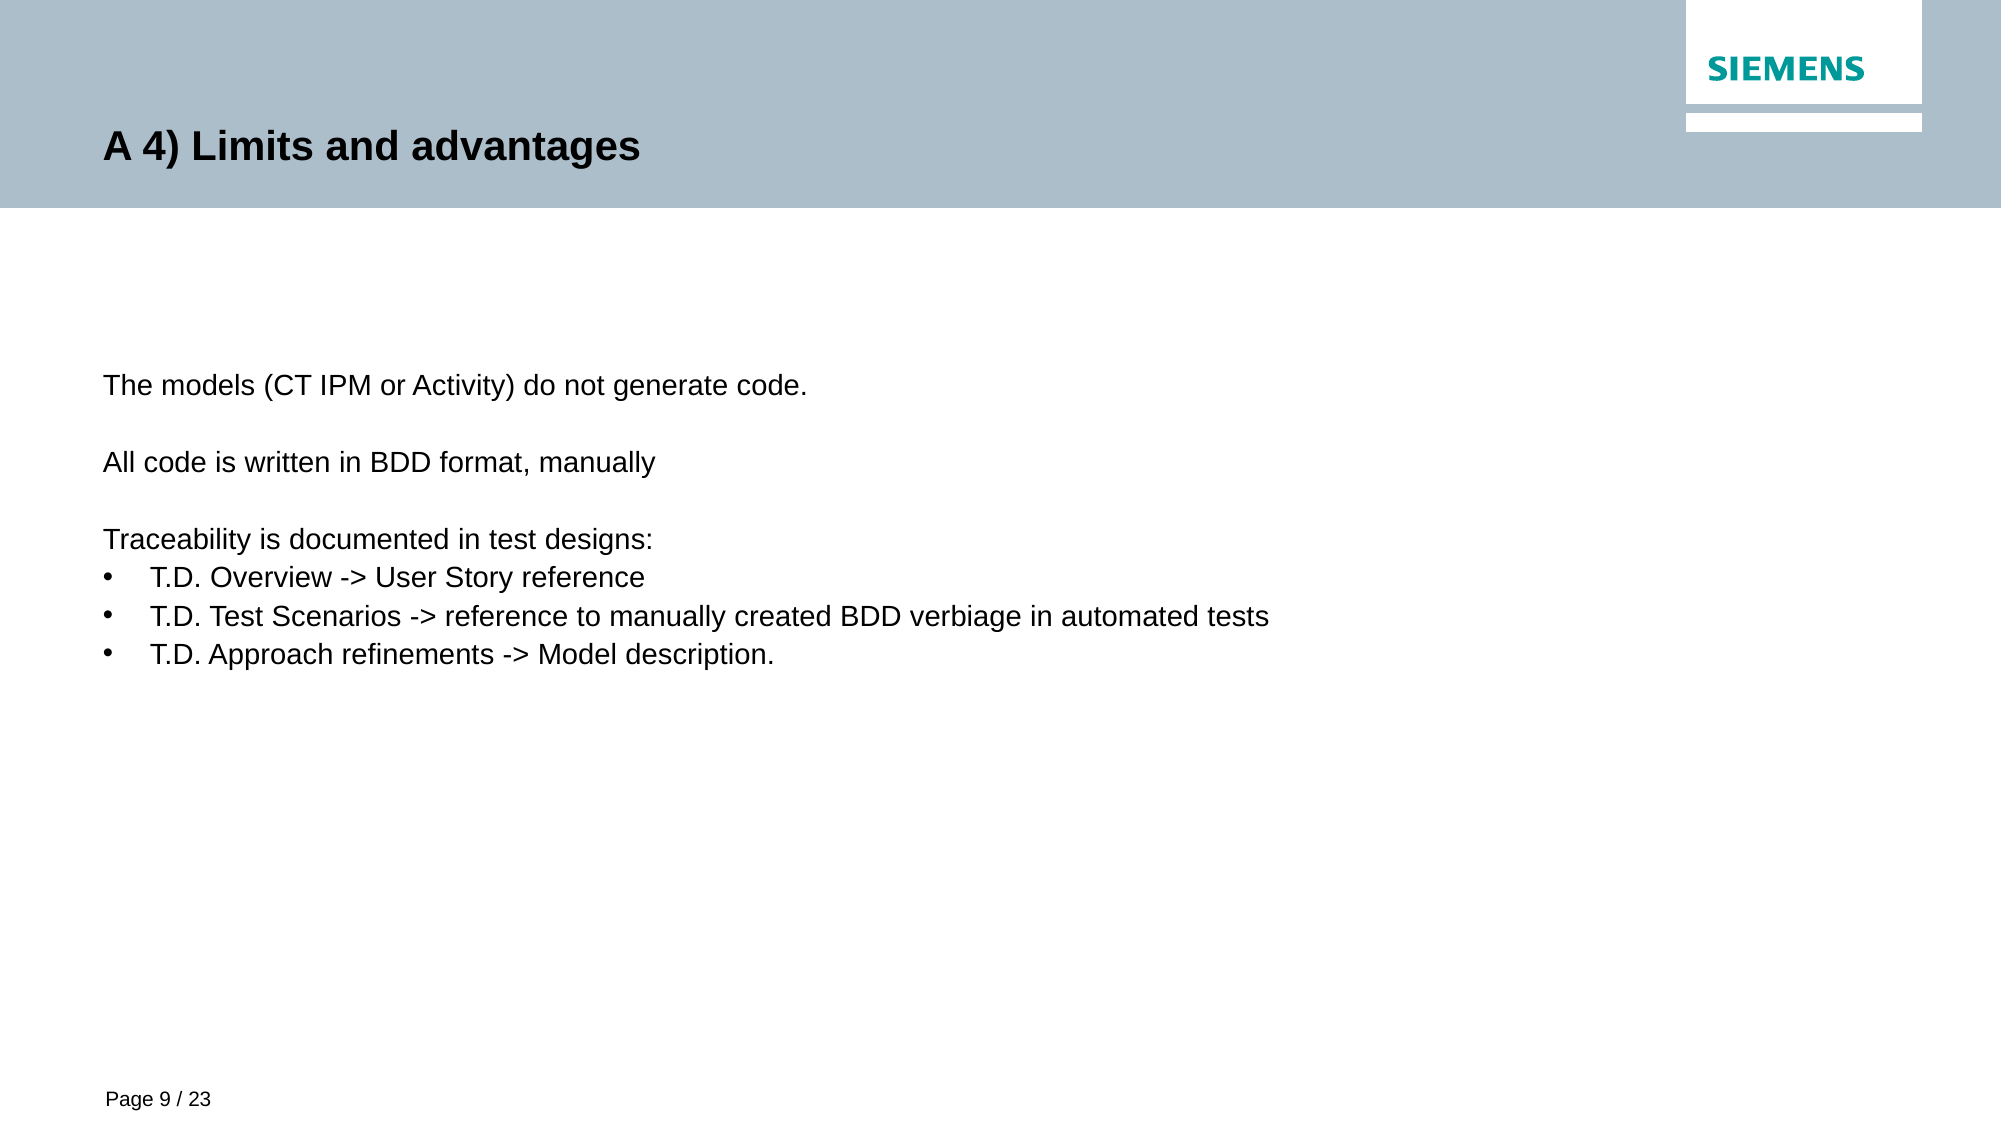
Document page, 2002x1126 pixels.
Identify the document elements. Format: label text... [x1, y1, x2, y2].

list The models (CT IPM or Activity) do not generate code. All code is written in BDD format, manually Traceability is documented in test designs: T.D. Overview -> User Story reference T.D. Test Scenarios -> reference to manually created BDD verbiage in automated tests T.D. Approach refinements -> Model description. [102, 362, 1913, 1026]
title A 4) Limits and advantages [0, 0, 2001, 208]
